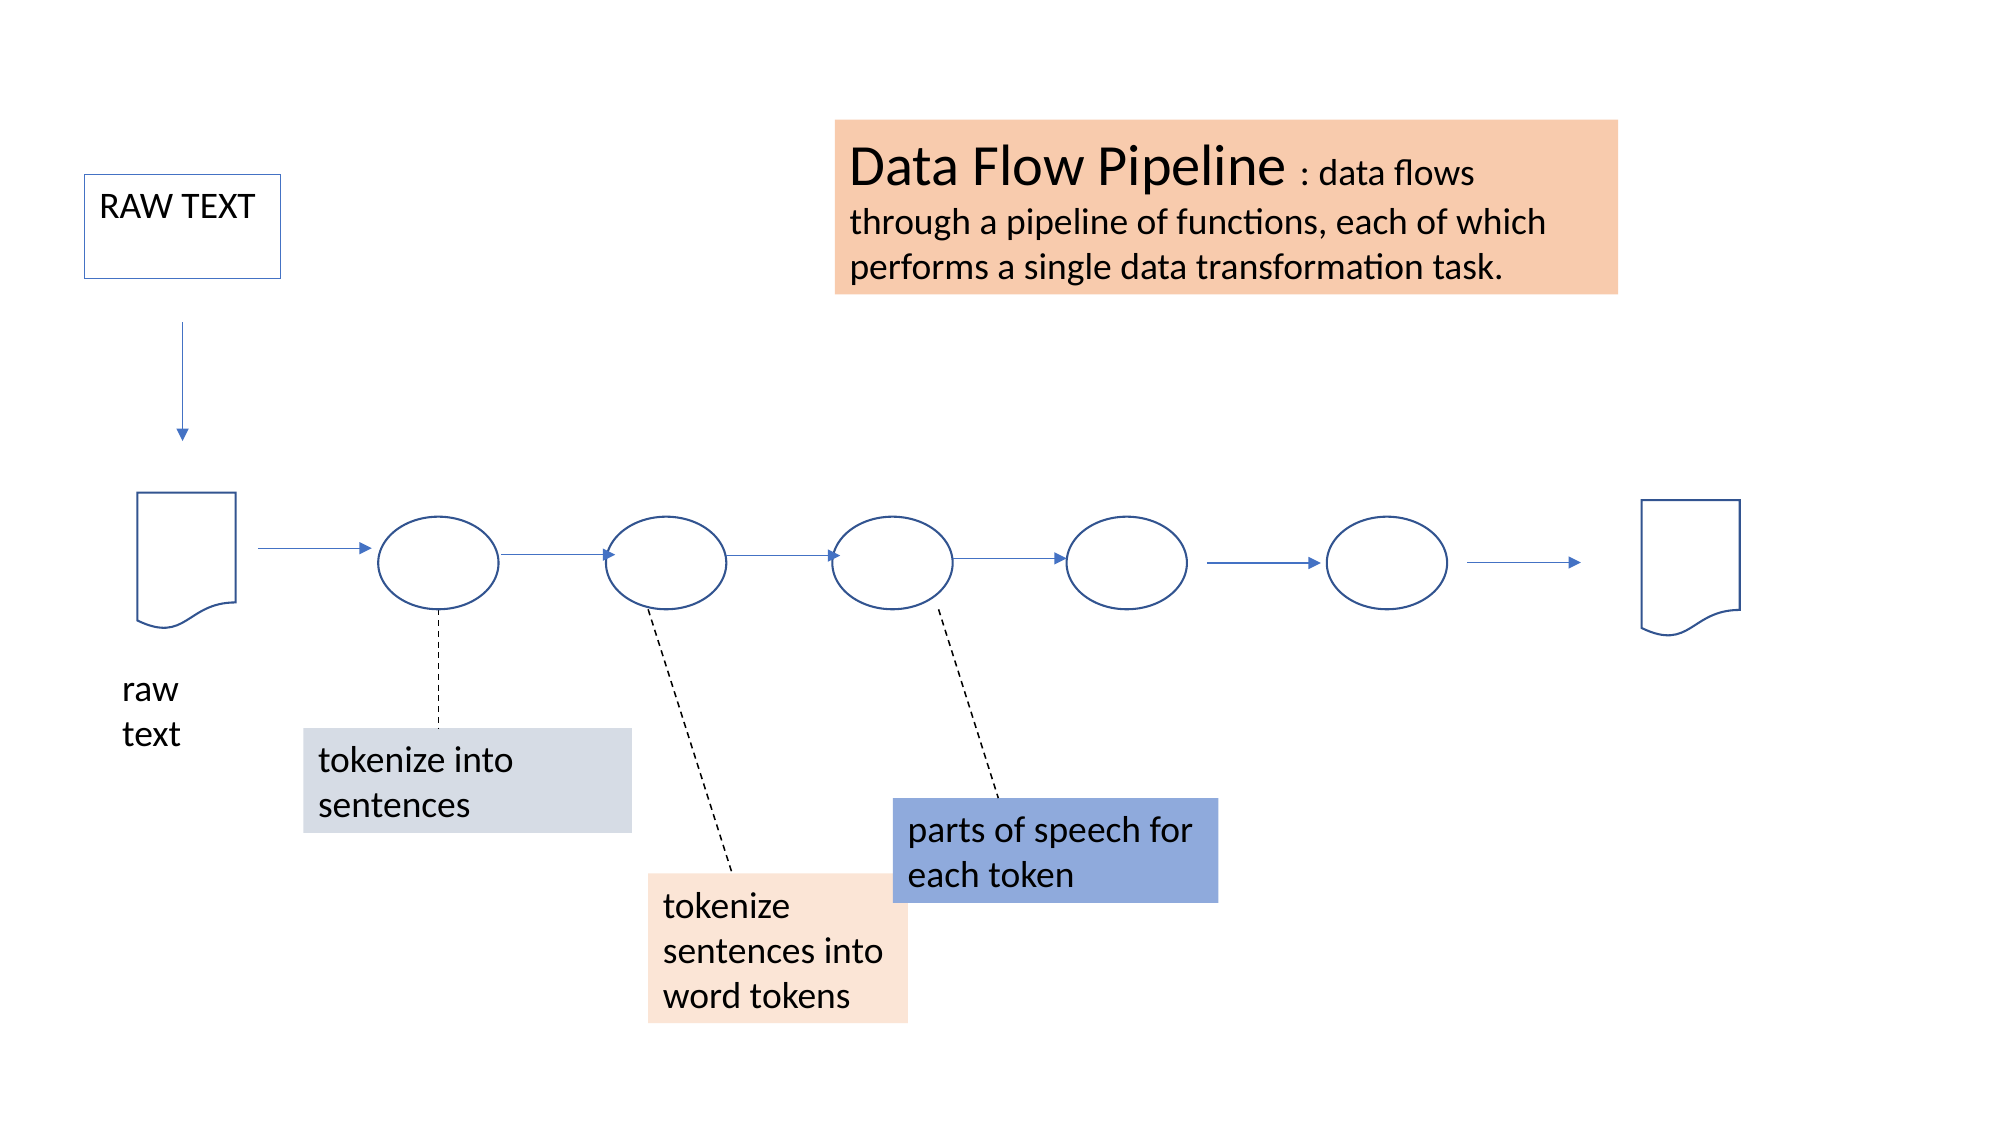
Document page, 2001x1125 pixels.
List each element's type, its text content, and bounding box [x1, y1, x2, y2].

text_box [303, 638, 632, 835]
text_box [137, 492, 1740, 638]
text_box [648, 638, 908, 1025]
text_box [892, 638, 1219, 963]
text_box raw text [107, 656, 258, 761]
text_box RAW TEXT [84, 174, 281, 279]
text_box Data Flow Pipeline : data flows through a pipeline of functions, each of which performs a single data transformation task. [834, 119, 1619, 295]
